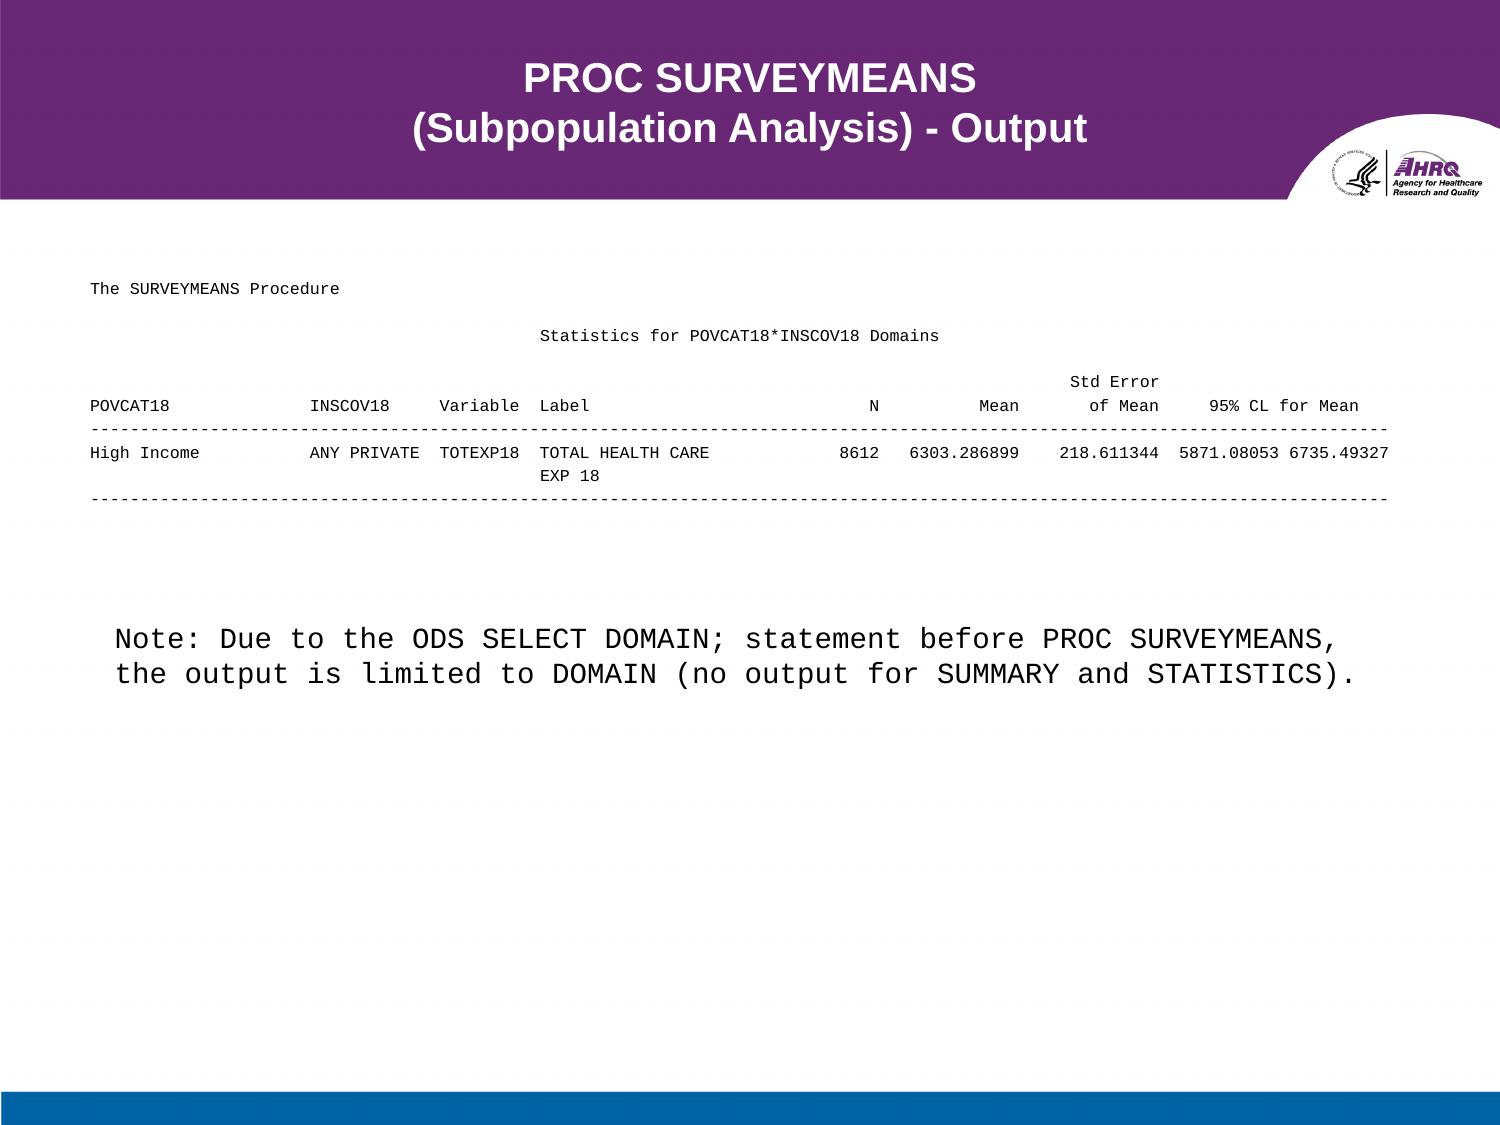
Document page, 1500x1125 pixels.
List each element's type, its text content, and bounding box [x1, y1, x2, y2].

list The SURVEYMEANS Procedure Statistics for POVCAT18*INSCOV18 Domains Std Error POVCAT18 INSCOV18 Variable Label N Mean of Mean 95% CL for Mean ---------------------------------------------------------------------------------------------------------------------------------- High Income ANY PRIVATE TOTEXP18 TOTAL HEALTH CARE 8612 6303.286899 218.611344 5871.08053 6735.49327 EXP 18 ---------------------------------------------------------------------------------------------------------------------------------- [75, 270, 1500, 1013]
text_box Note: Due to the ODS SELECT DOMAIN; statement before PROC SURVEYMEANS, the output is limited to DOMAIN (no output for SUMMARY and STATISTICS). [99, 612, 1388, 698]
picture [0, 0, 1500, 1125]
title PROC SURVEYMEANS (Subpopulation Analysis) - Output [206, 50, 1294, 152]
